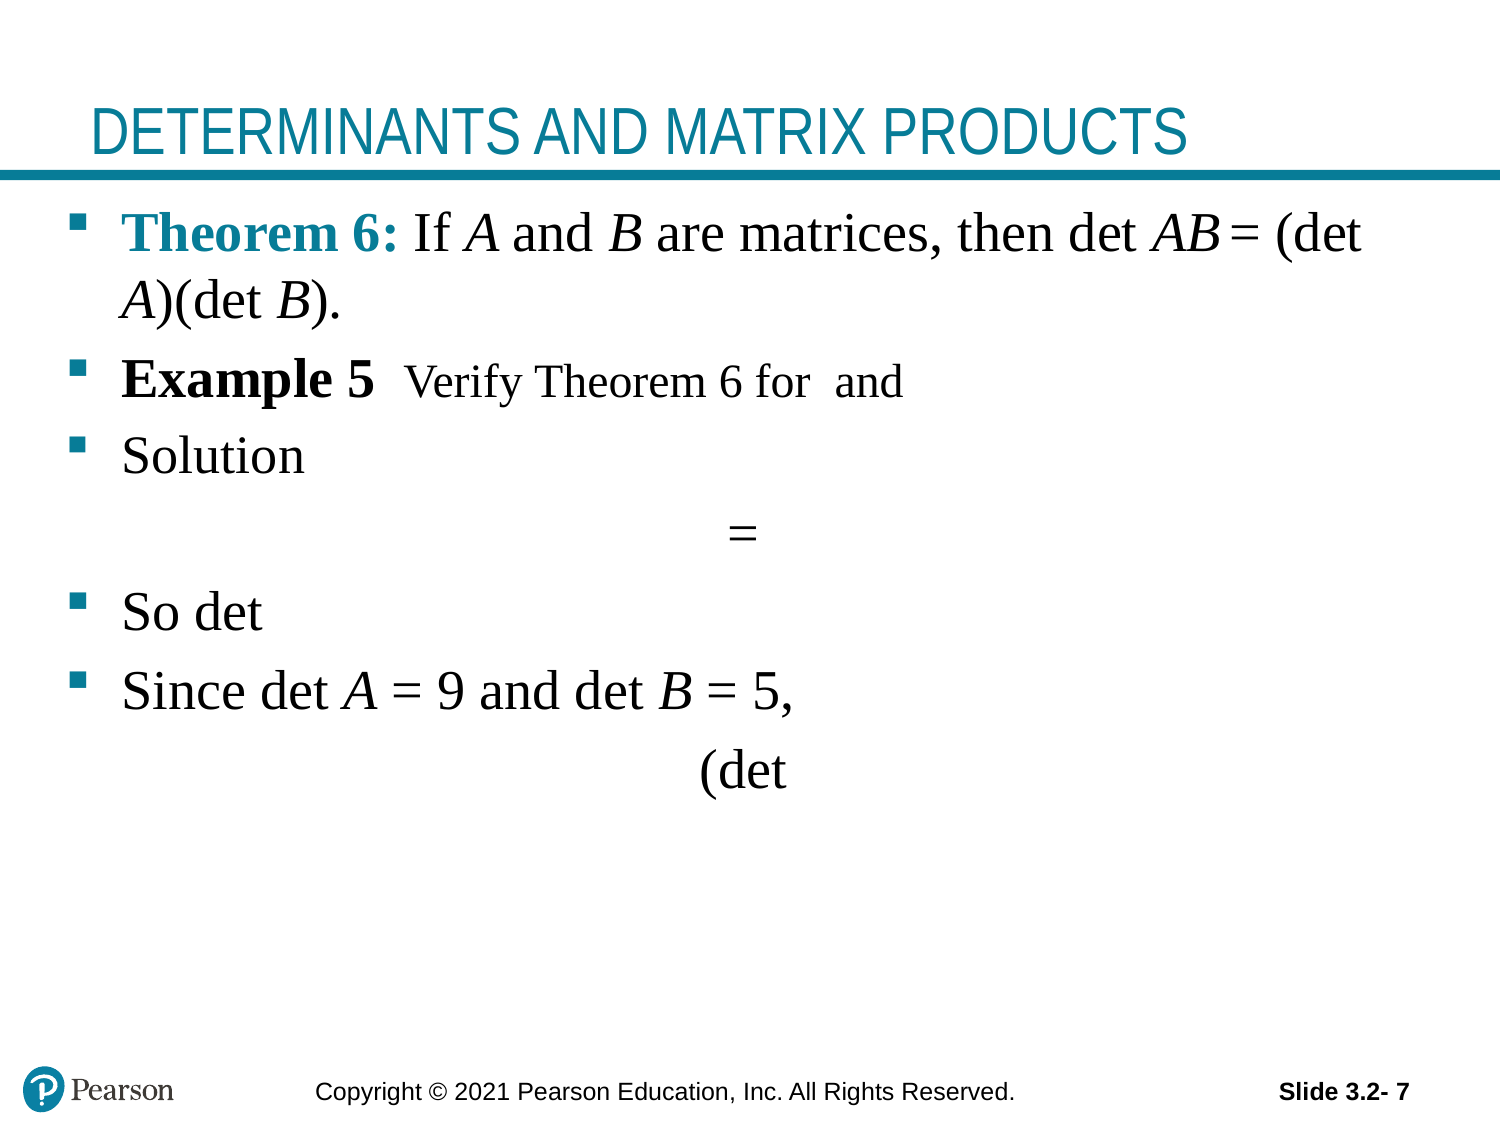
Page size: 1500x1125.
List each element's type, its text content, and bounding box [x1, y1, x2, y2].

title DETERMINANTS AND MATRIX PRODUCTS [75, 0, 1425, 175]
footer Copyright © 2021 Pearson Education, Inc. All Rights Reserved. [300, 1034, 1112, 1113]
slide_number Slide 3.2- 7 [1112, 1034, 1425, 1113]
